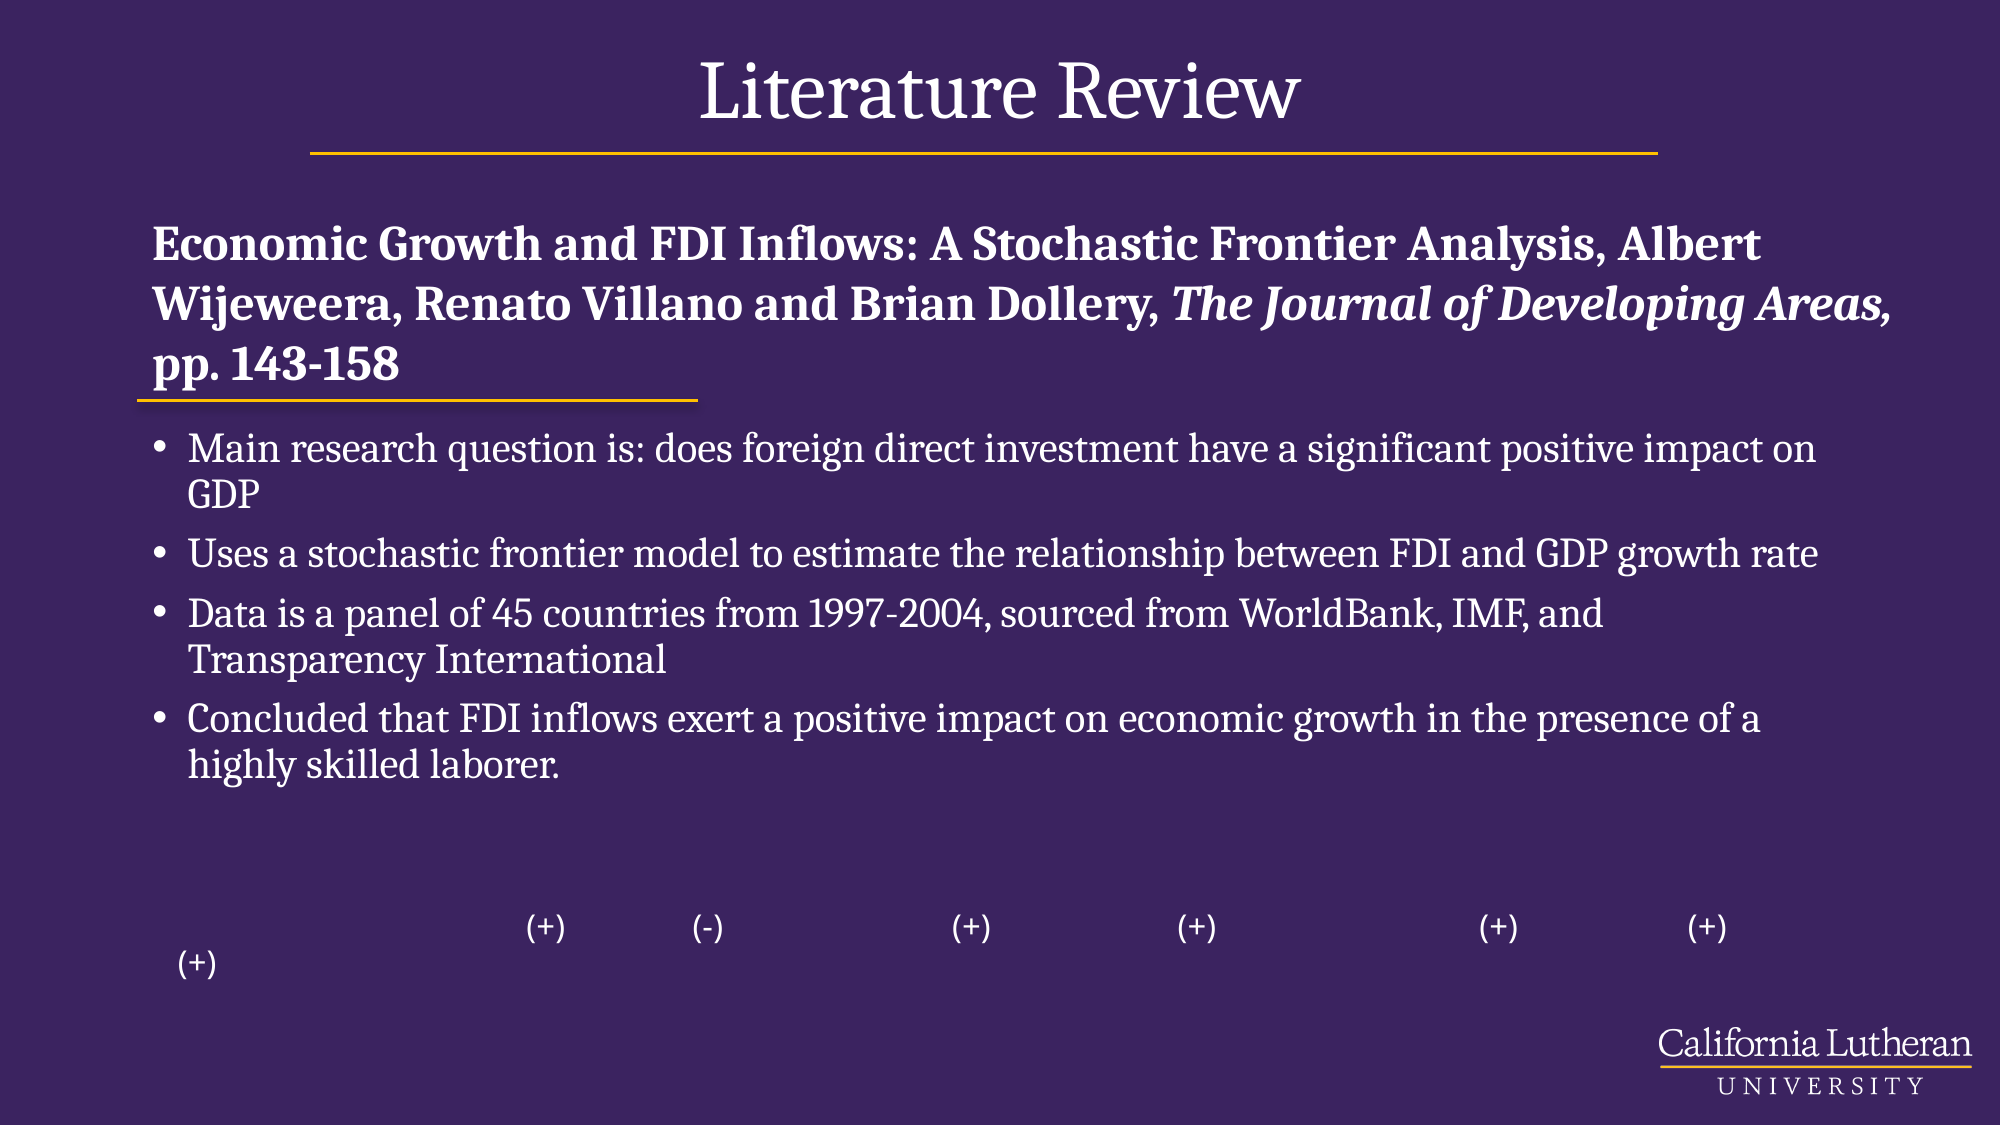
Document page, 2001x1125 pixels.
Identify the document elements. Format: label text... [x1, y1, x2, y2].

picture [1630, 998, 2000, 1123]
text_box Economic Growth and FDI Inflows: A Stochastic Frontier Analysis, Albert Wijeweera, Renato Villano and Brian Dollery, The Journal of Developing Areas, pp. 143-158 [137, 203, 1969, 398]
title Literature Review [137, 29, 1863, 154]
